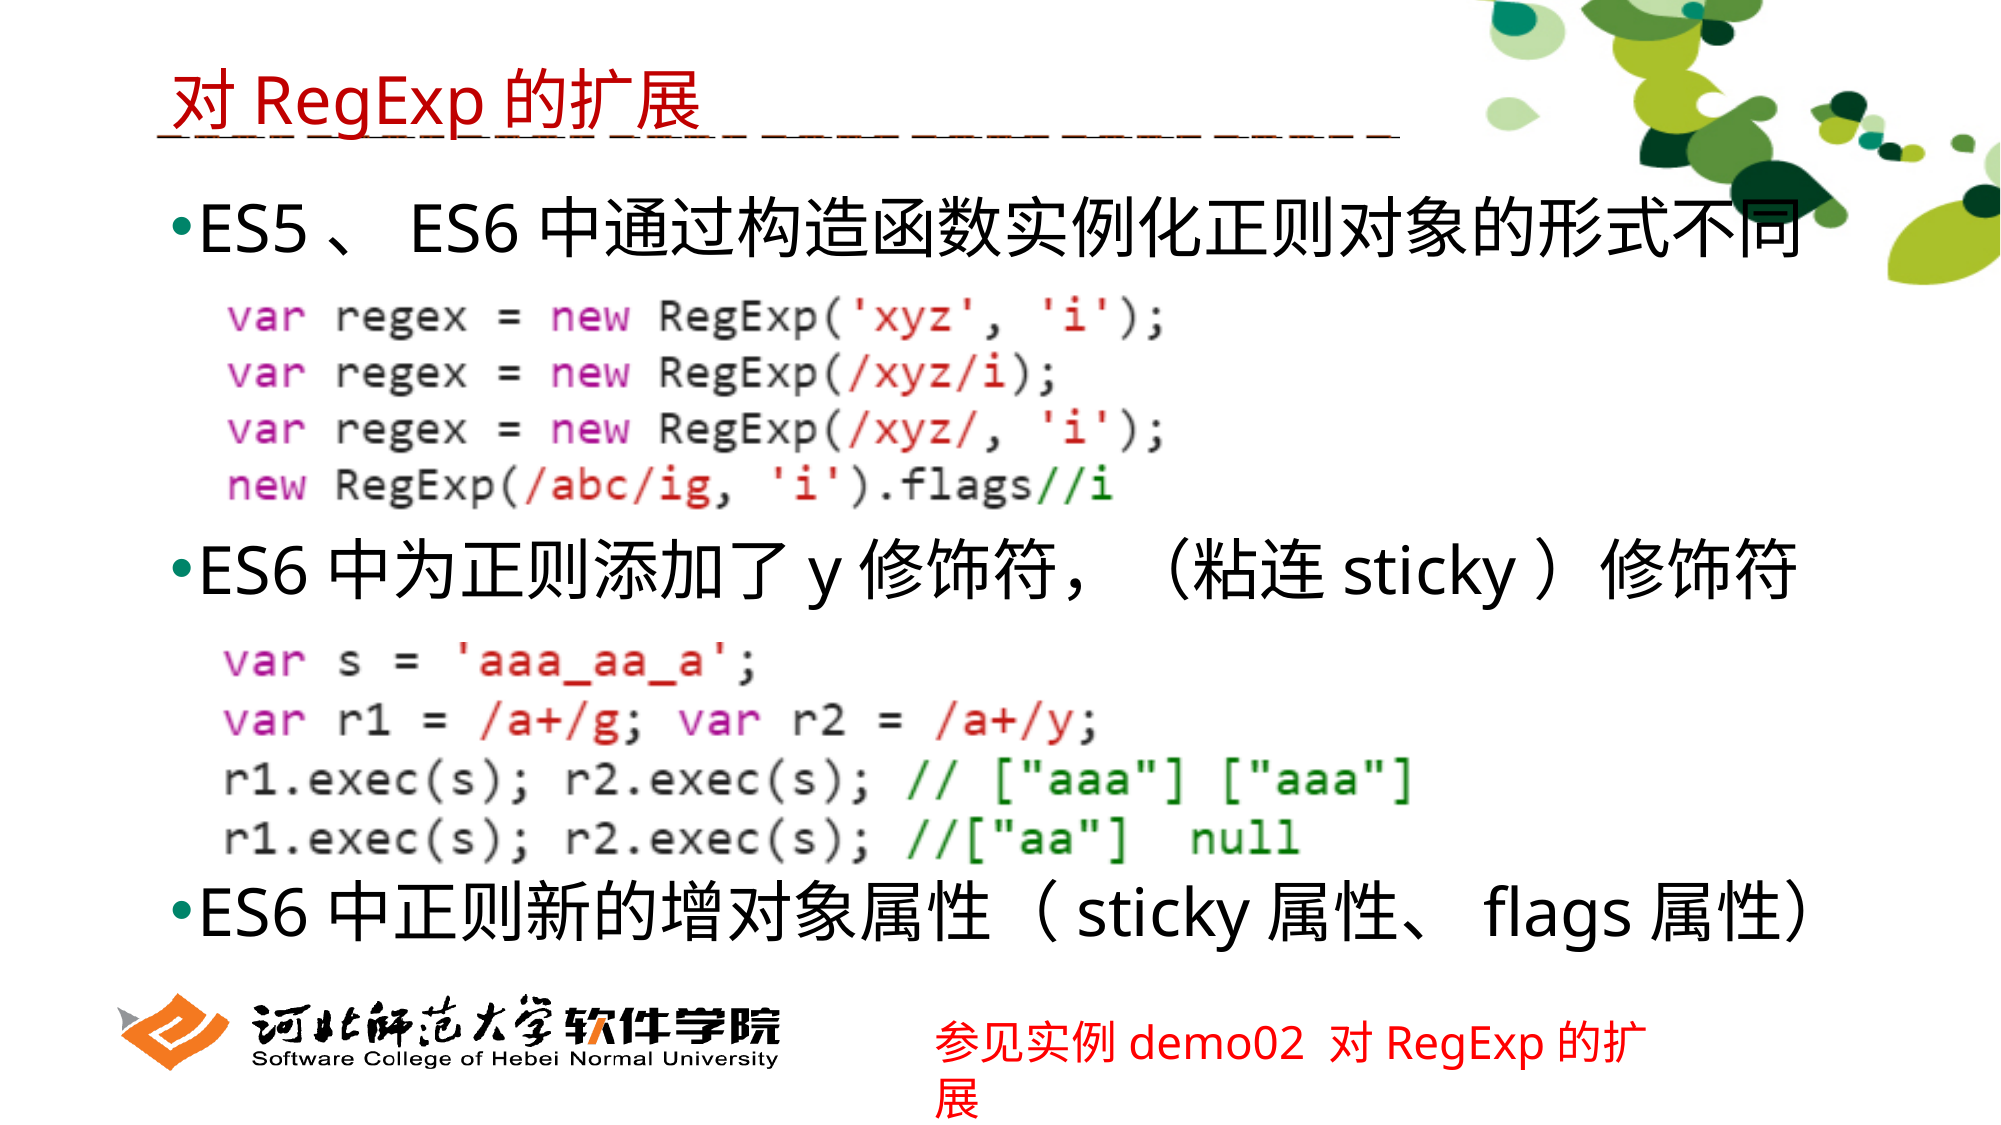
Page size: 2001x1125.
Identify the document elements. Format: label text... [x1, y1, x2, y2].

list 对RegExp的扩展 [155, 50, 1536, 131]
text_box 参见实例demo02 对RegExp的扩展 [919, 1006, 1690, 1125]
picture [0, 0, 2001, 1125]
list ES5、ES6中通过构造函数实例化正则对象的形式不同 ES6中为正则添加了y修饰符，（粘连sticky）修饰符 ES6中正则新的增对象属性（sticky属性、flags属性） [155, 154, 1867, 994]
